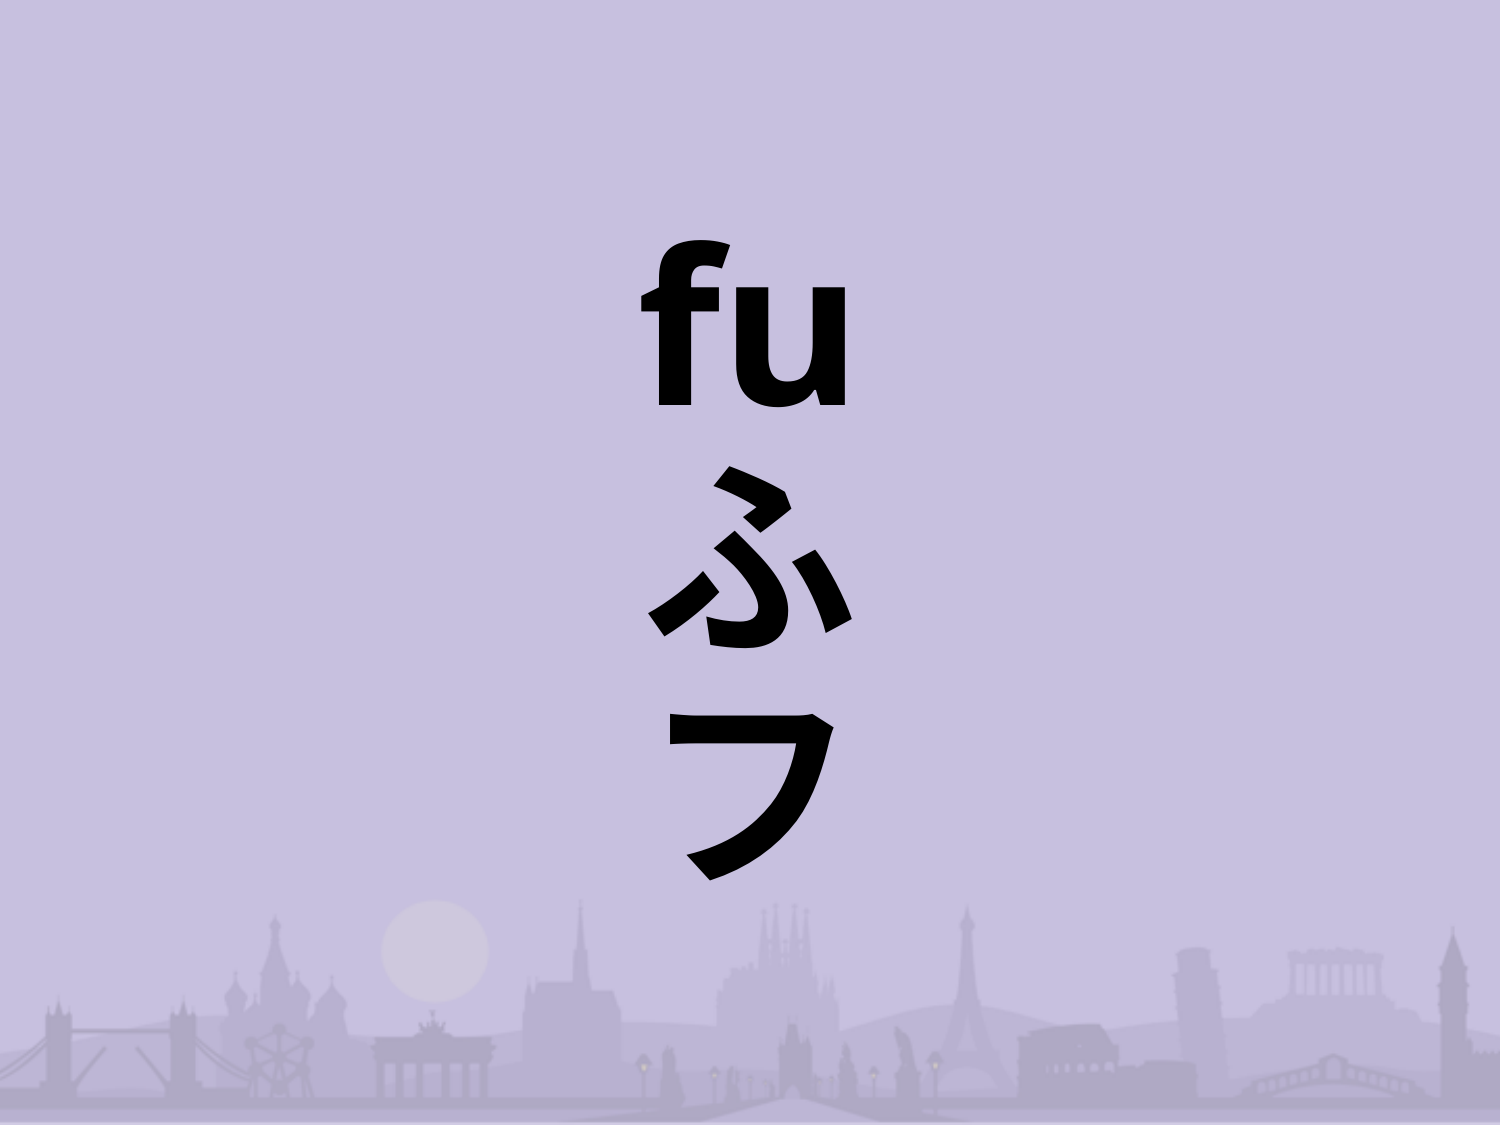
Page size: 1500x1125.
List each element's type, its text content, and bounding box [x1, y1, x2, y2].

title fu ふ フ [243, 174, 1257, 963]
picture [0, 0, 1500, 1125]
